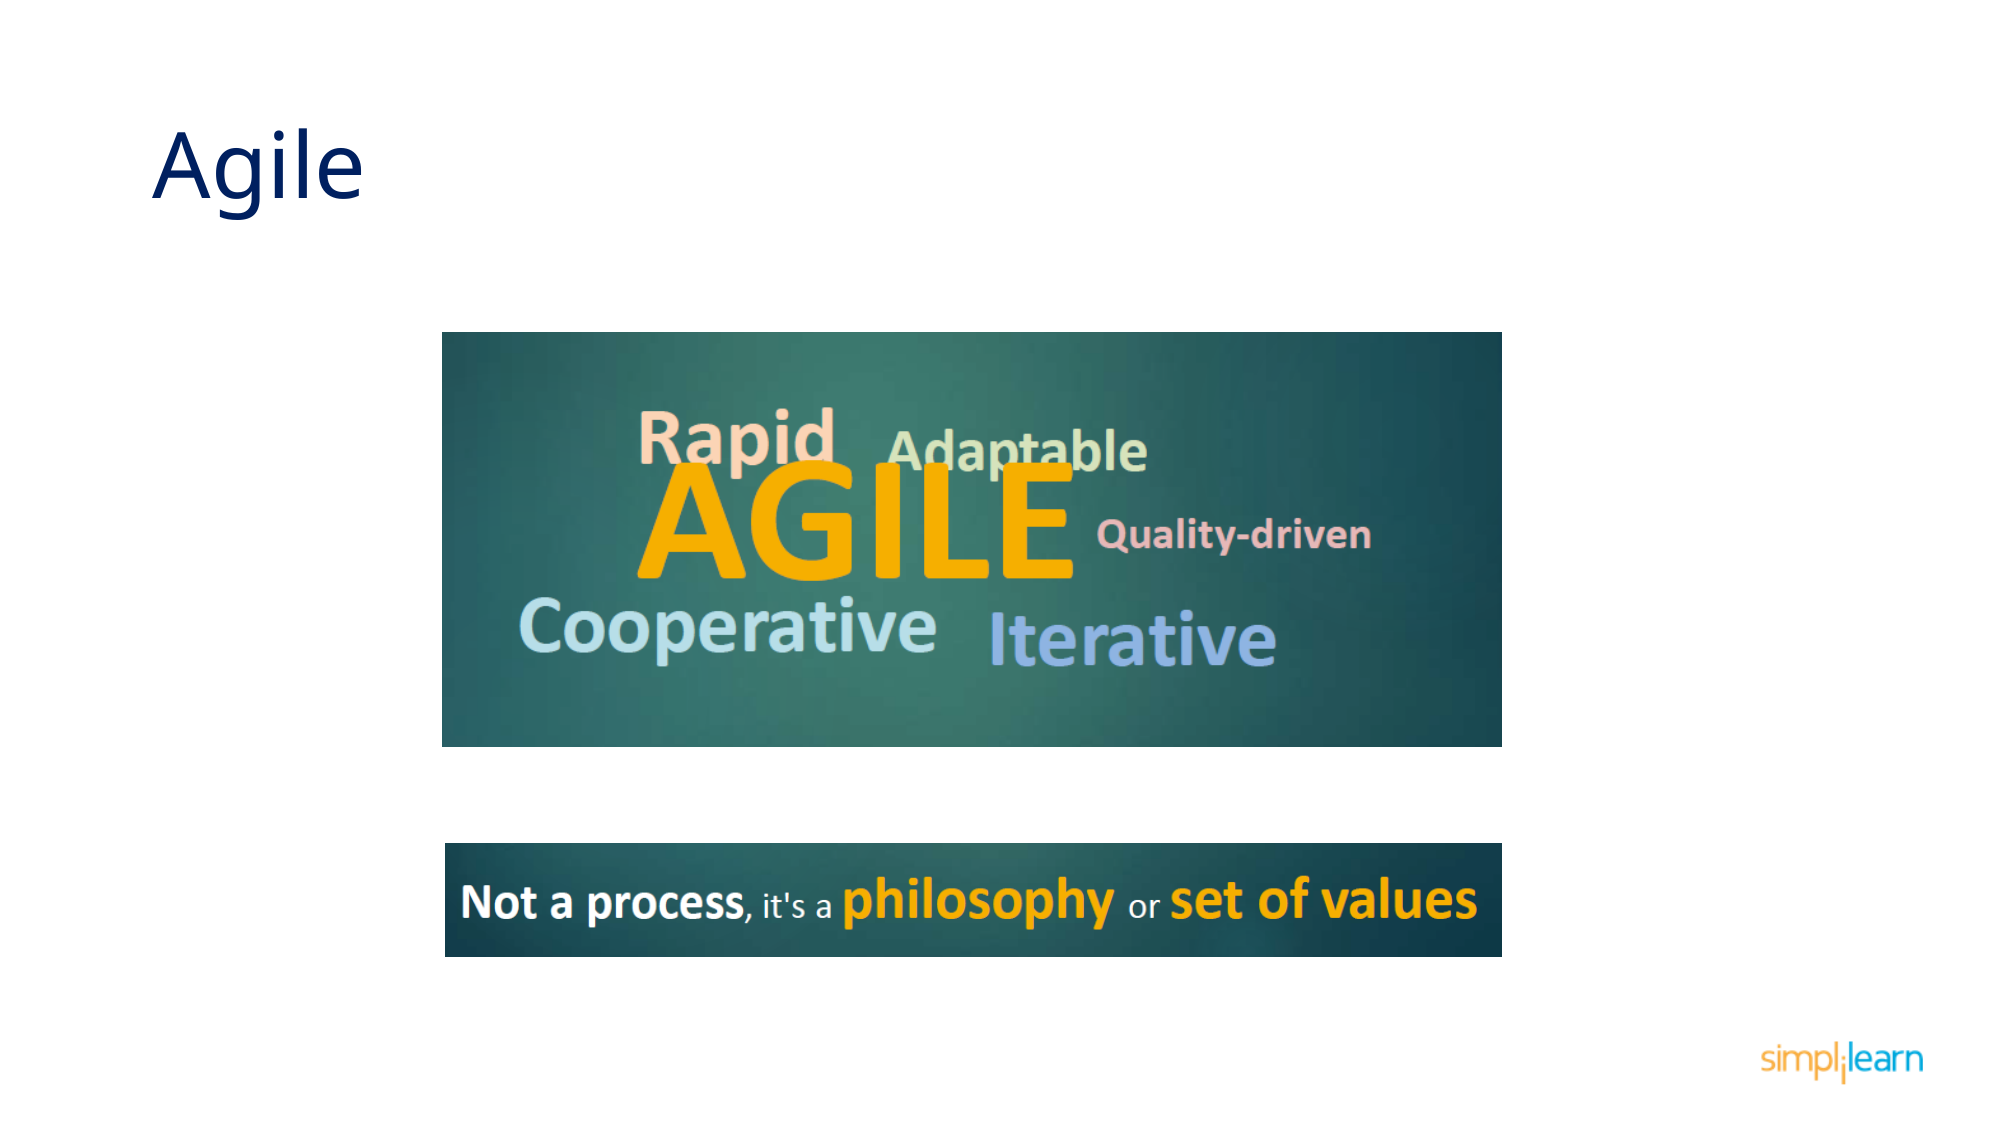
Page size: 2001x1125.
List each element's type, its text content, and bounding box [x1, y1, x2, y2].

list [442, 332, 1502, 747]
picture [1684, 995, 1953, 1093]
title Agile [137, 59, 1863, 278]
picture [445, 843, 1502, 957]
